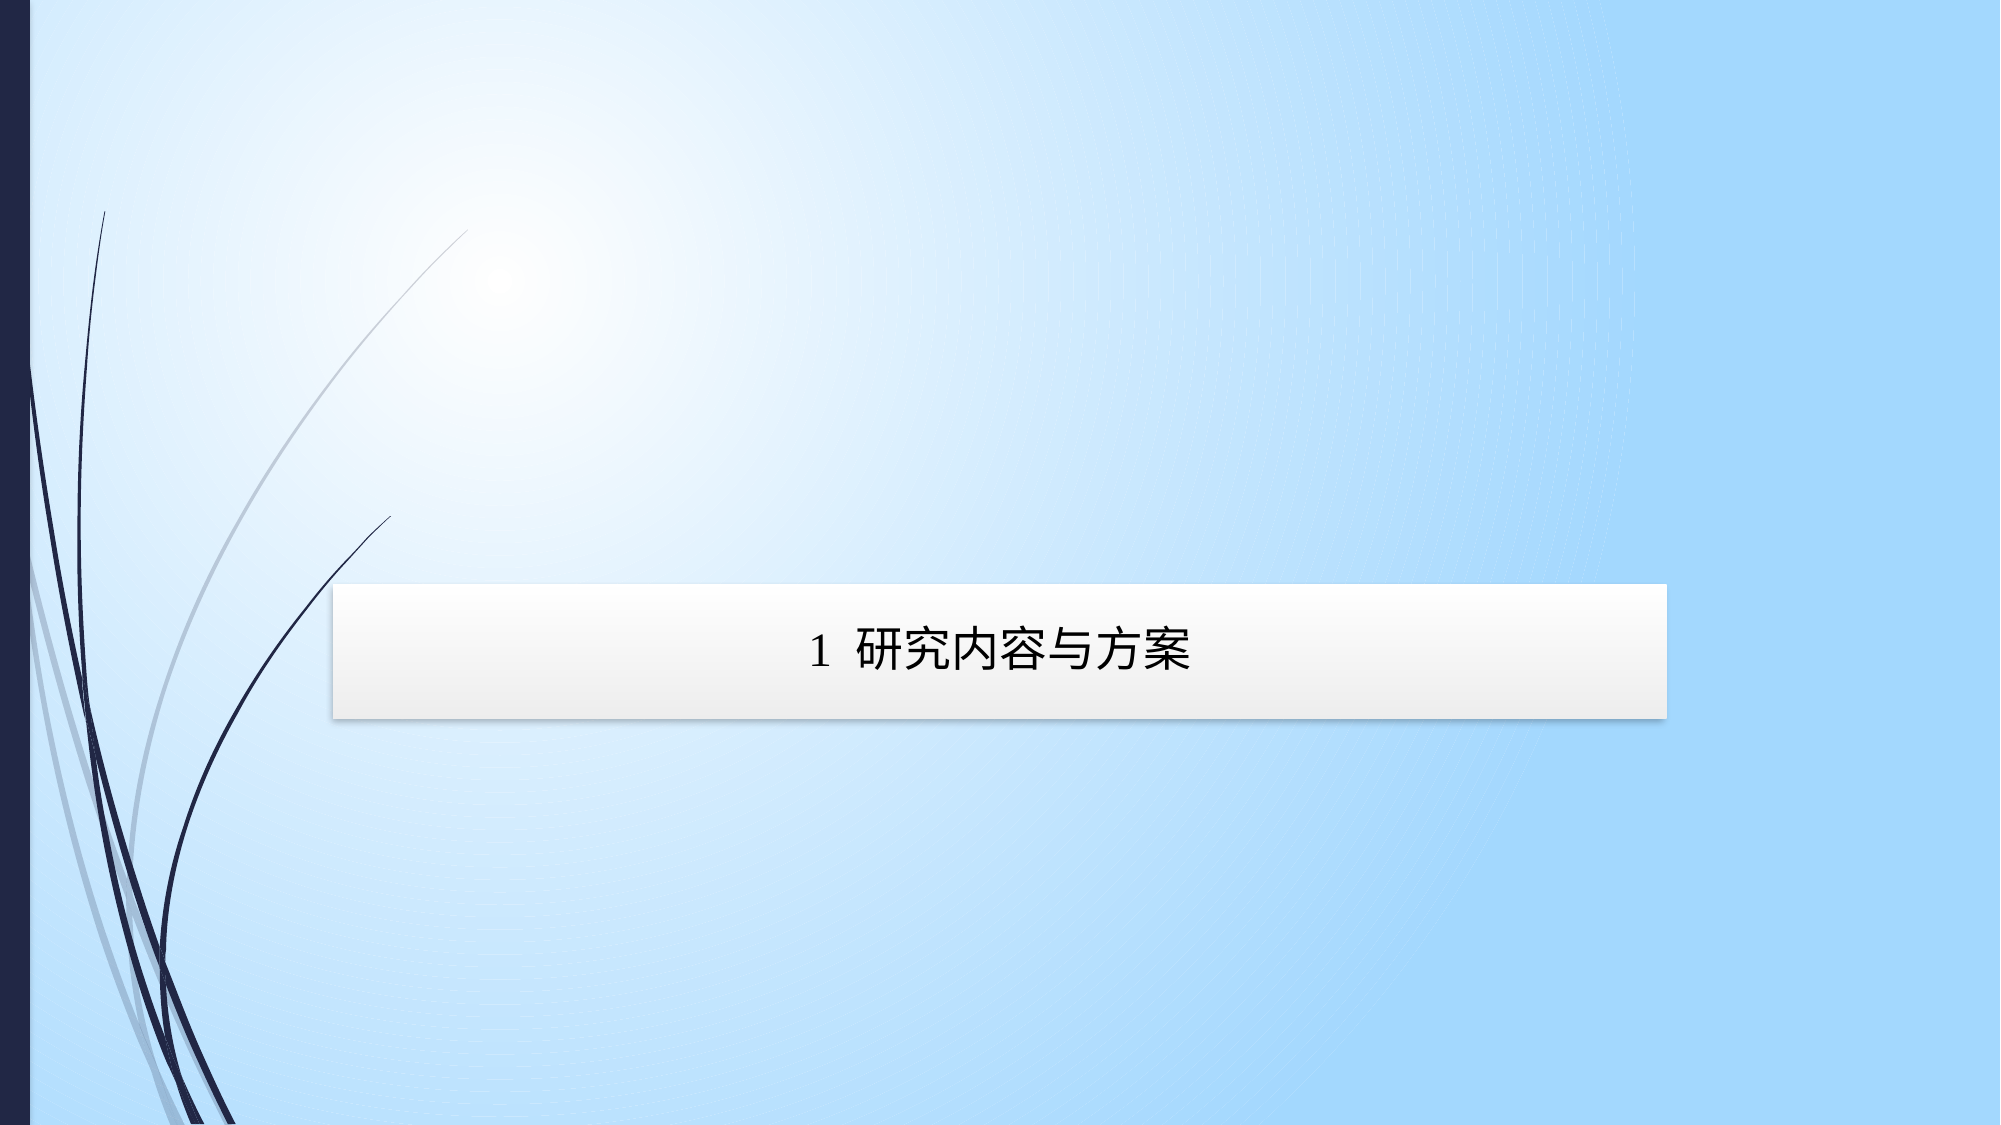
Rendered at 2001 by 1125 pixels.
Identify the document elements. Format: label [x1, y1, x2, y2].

text_box [332, 206, 1667, 1096]
